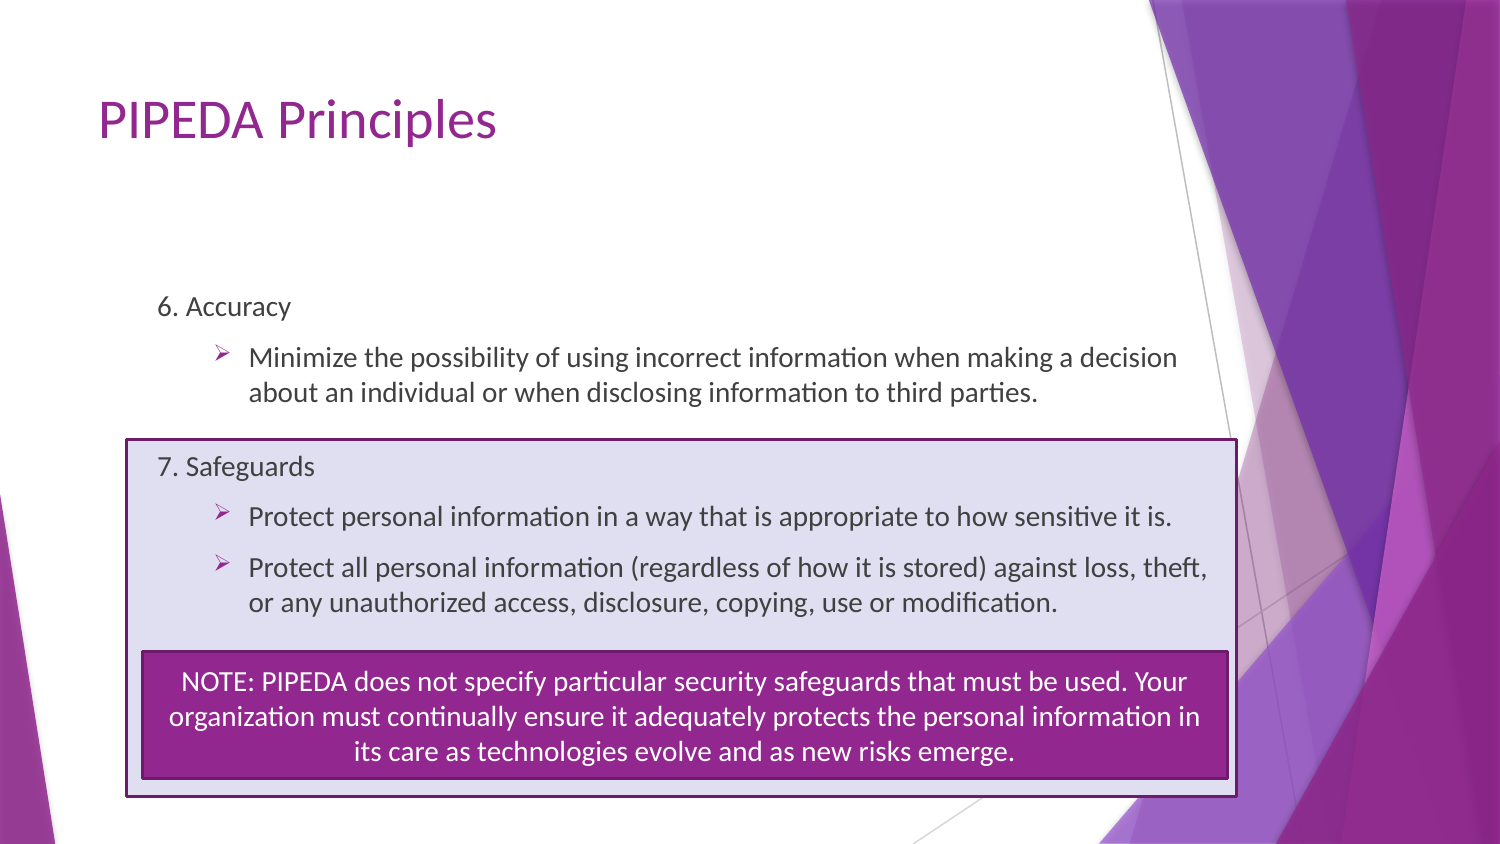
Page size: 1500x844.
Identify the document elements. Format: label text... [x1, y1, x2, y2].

list 6. Accuracy Minimize the possibility of using incorrect information when making a decision about an individual or when disclosing information to third parties. [142, 279, 1228, 431]
text_box [125, 438, 1238, 798]
text_box 7. Safeguards Protect personal information in a way that is appropriate to how sensitive it is. Protect all personal information (regardless of how it is stored) against loss, theft, or any unauthorized access, disclosure, copying, use or modification. [142, 439, 1228, 650]
text_box NOTE: PIPEDA does not specify particular security safeguards that must be used. Your organization must continually ensure it adequately protects the personal information in its care as technologies evolve and as new risks emerge. [141, 650, 1229, 780]
title PIPEDA Principles [83, 75, 1141, 238]
